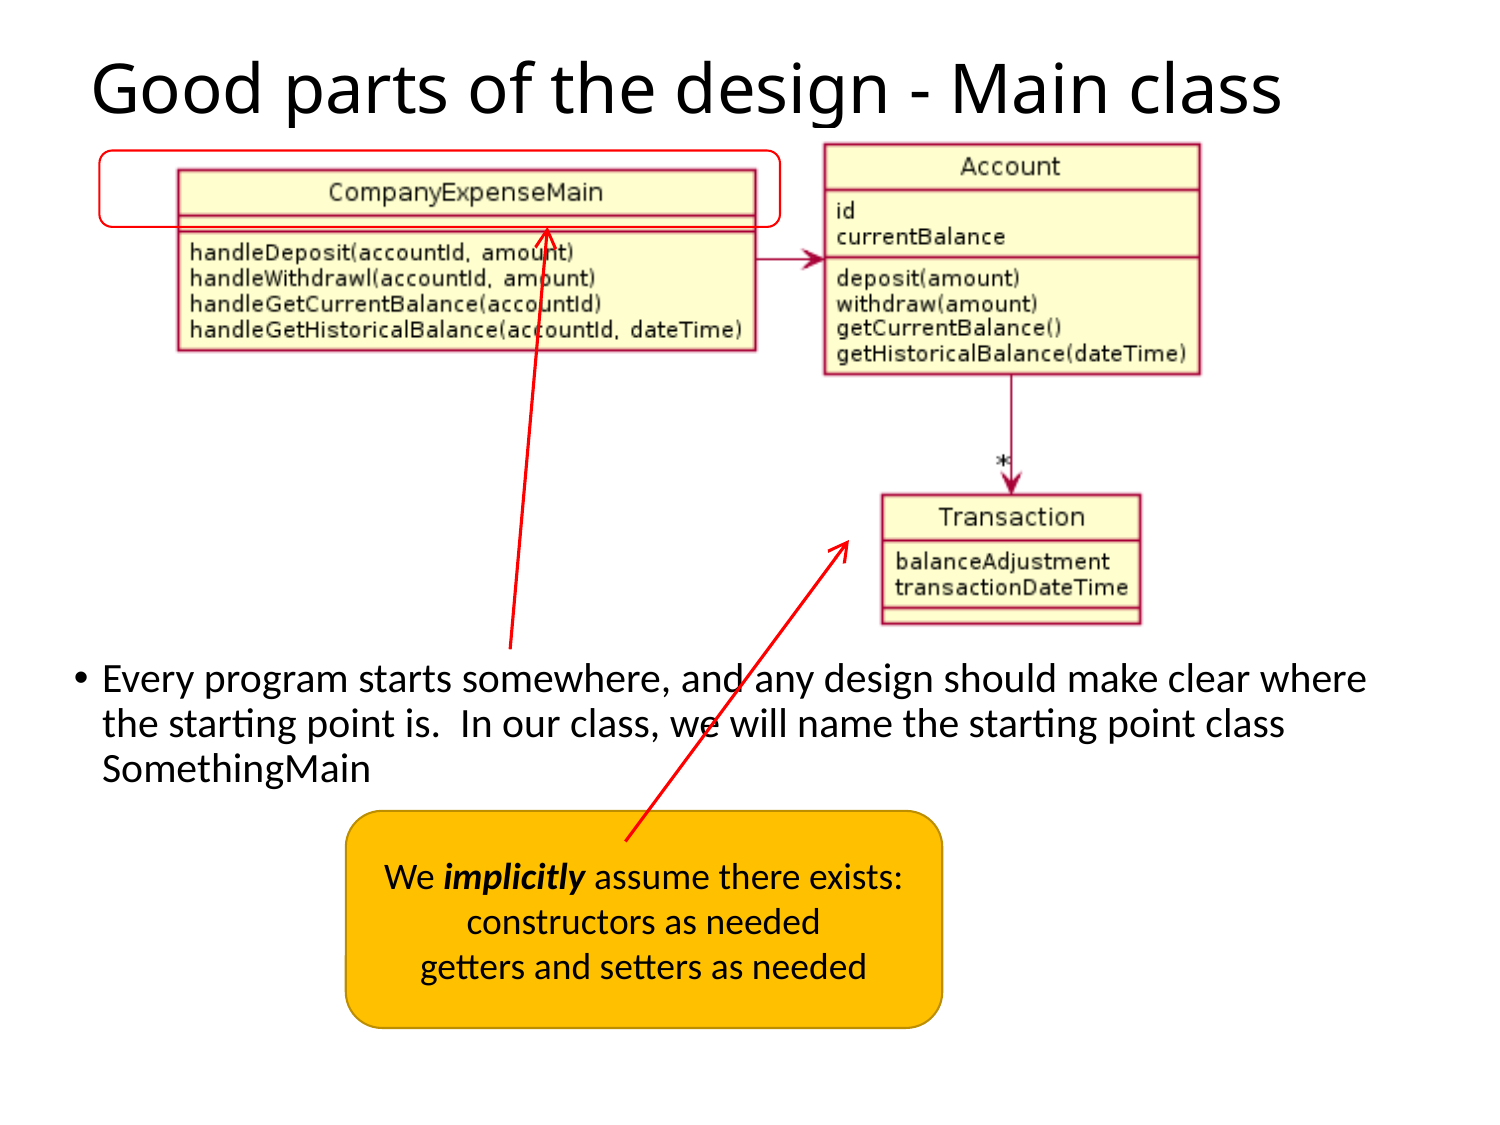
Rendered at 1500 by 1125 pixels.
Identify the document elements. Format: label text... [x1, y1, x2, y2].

picture [166, 128, 1219, 644]
list Every program starts somewhere, and any design should make clear where the starting point is. In our class, we will name the starting point class SomethingMain [59, 649, 1441, 1078]
text_box [98, 149, 166, 228]
title Good parts of the design - Main class [75, 31, 1425, 151]
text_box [625, 539, 849, 842]
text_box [510, 226, 548, 650]
text_box We implicitly assume there exists: constructors as needed getters and setters as needed [344, 809, 944, 1030]
